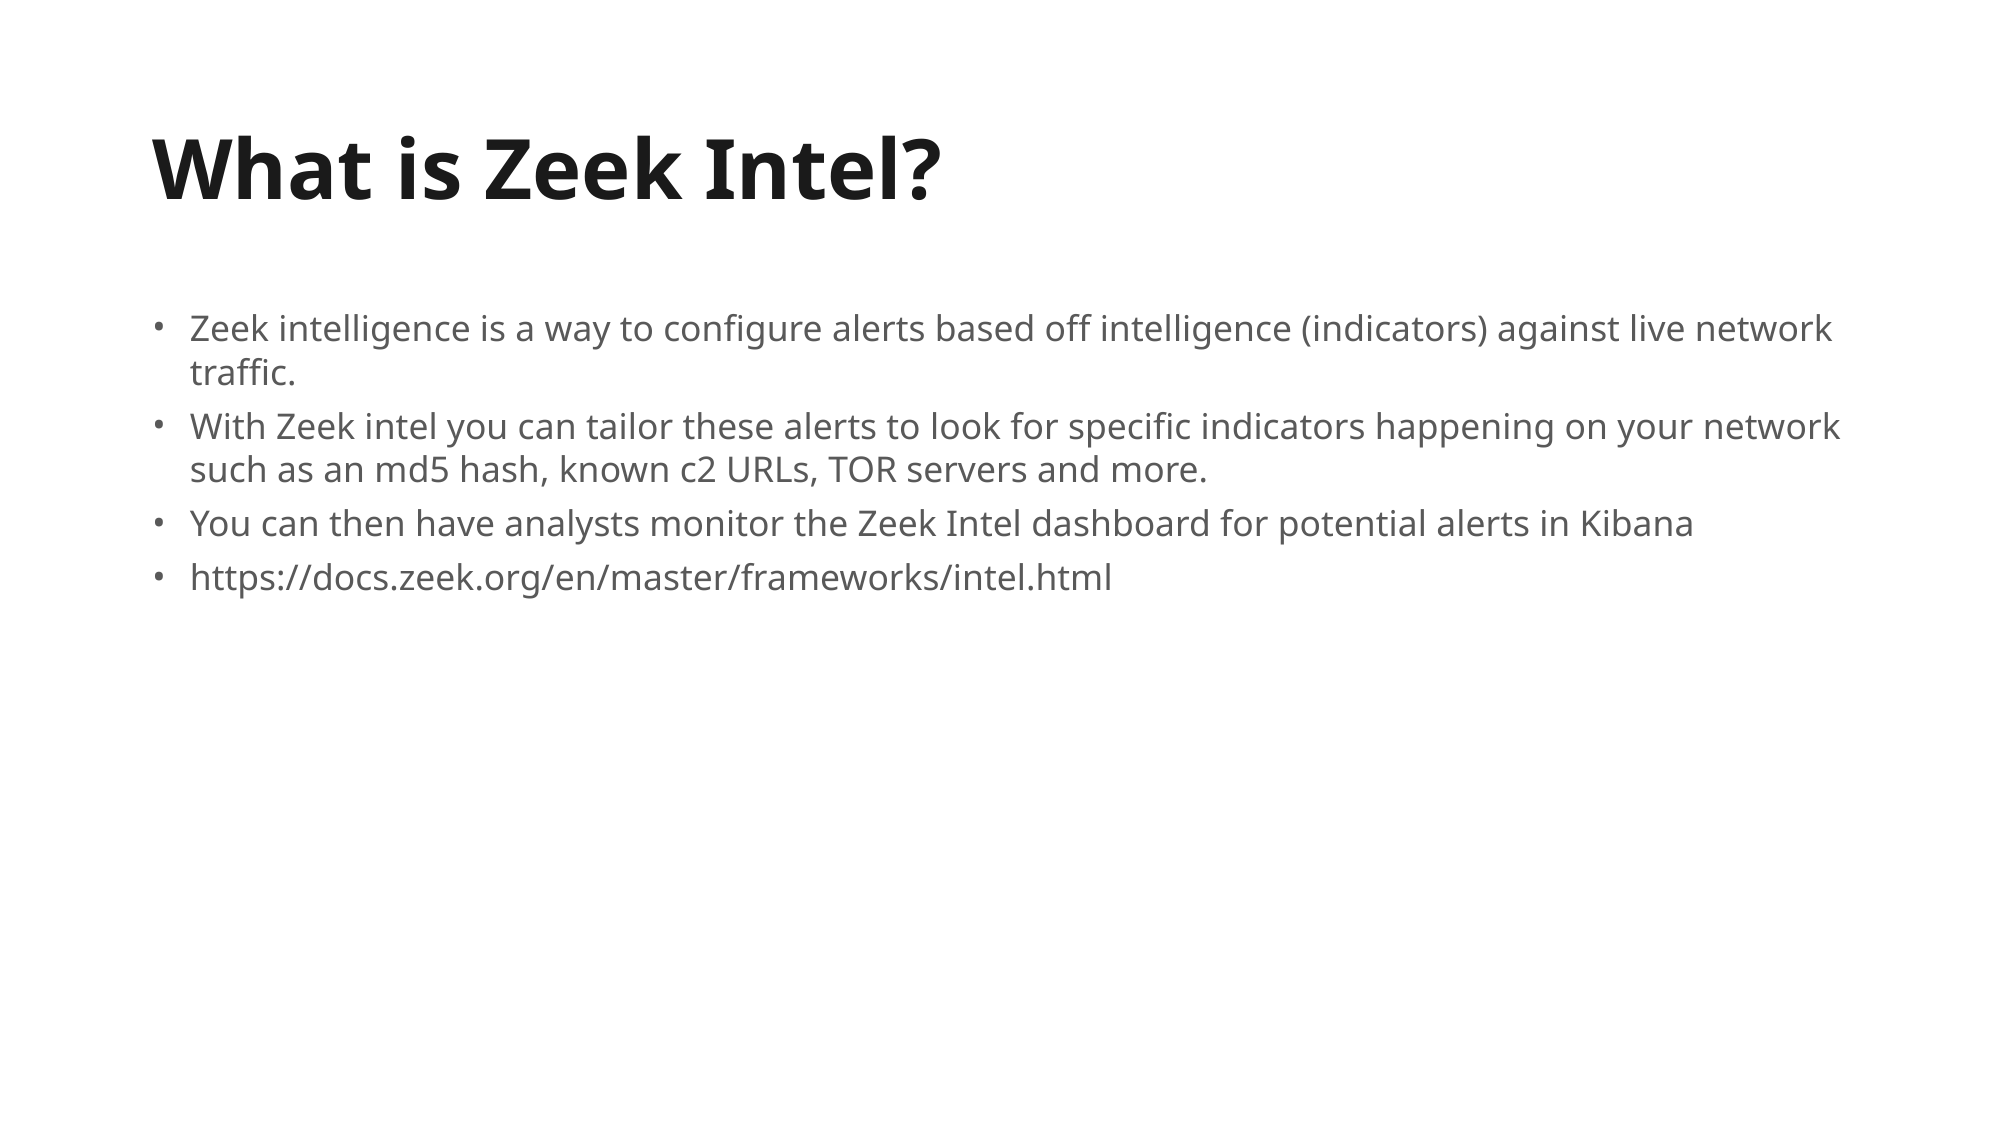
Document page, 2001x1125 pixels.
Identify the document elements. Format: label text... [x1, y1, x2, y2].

title What is Zeek Intel? [137, 59, 1863, 278]
list Zeek intelligence is a way to configure alerts based off intelligence (indicators) against live network traffic. With Zeek intel you can tailor these alerts to look for specific indicators happening on your network such as an md5 hash, known c2 URLs, TOR servers and more. You can then have analysts monitor the Zeek Intel dashboard for potential alerts in Kibana https://docs.zeek.org/en/master/frameworks/intel.html [137, 299, 1863, 1014]
